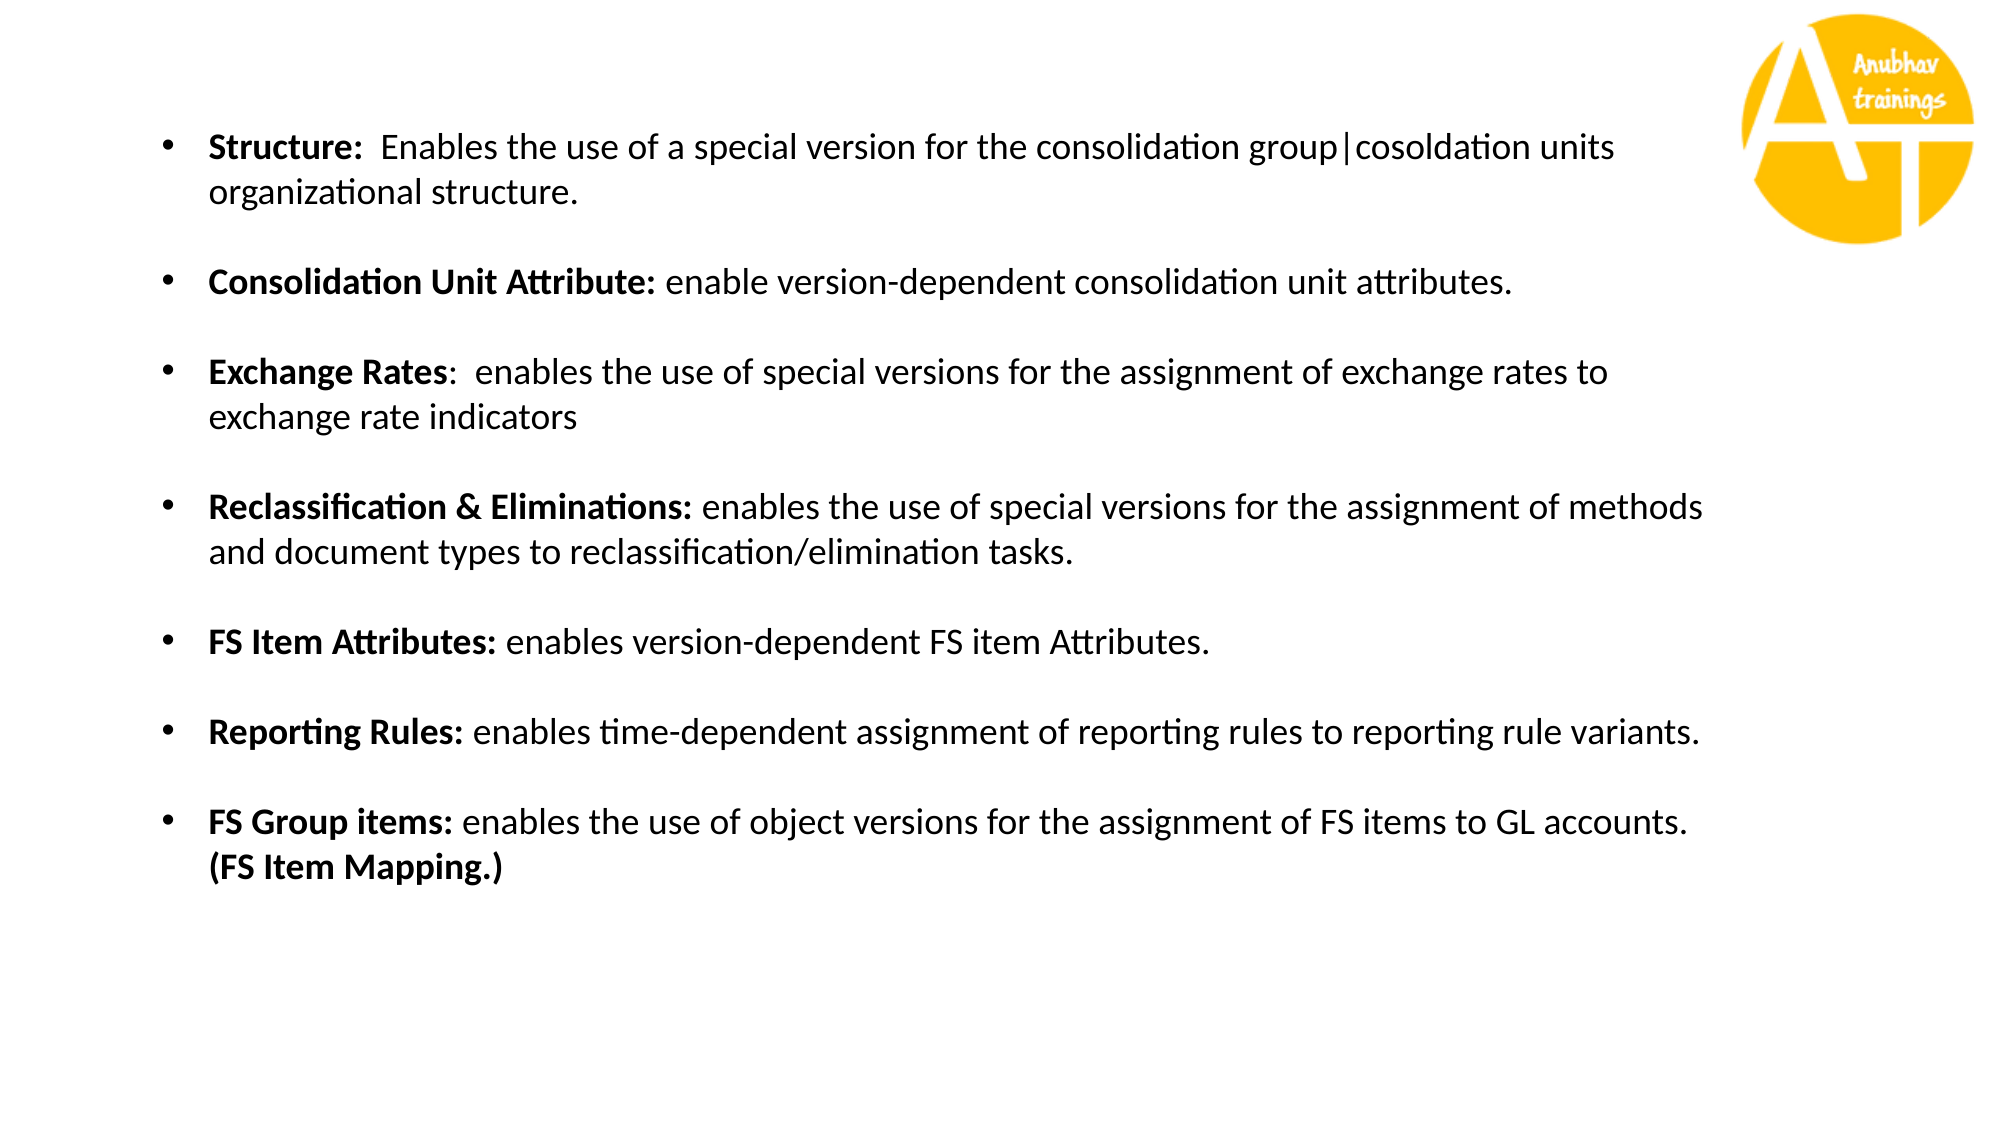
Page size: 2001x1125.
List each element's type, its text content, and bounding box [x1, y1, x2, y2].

picture [1720, 0, 1985, 265]
text_box Structure: Enables the use of a special version for the consolidation group|cosoldation units organizational structure. Consolidation Unit Attribute: enable version-dependent consolidation unit attributes. Exchange Rates: enables the use of special versions for the assignment of exchange rates to exchange rate indicators Reclassification & Eliminations: enables the use of special versions for the assignment of methods and document types to reclassification/elimination tasks. FS Item Attributes: enables version-dependent FS item Attributes. Reporting Rules: enables time-dependent assignment of reporting rules to reporting rule variants. FS Group items: enables the use of object versions for the assignment of FS items to GL accounts. (FS Item Mapping.) [146, 69, 1728, 1030]
